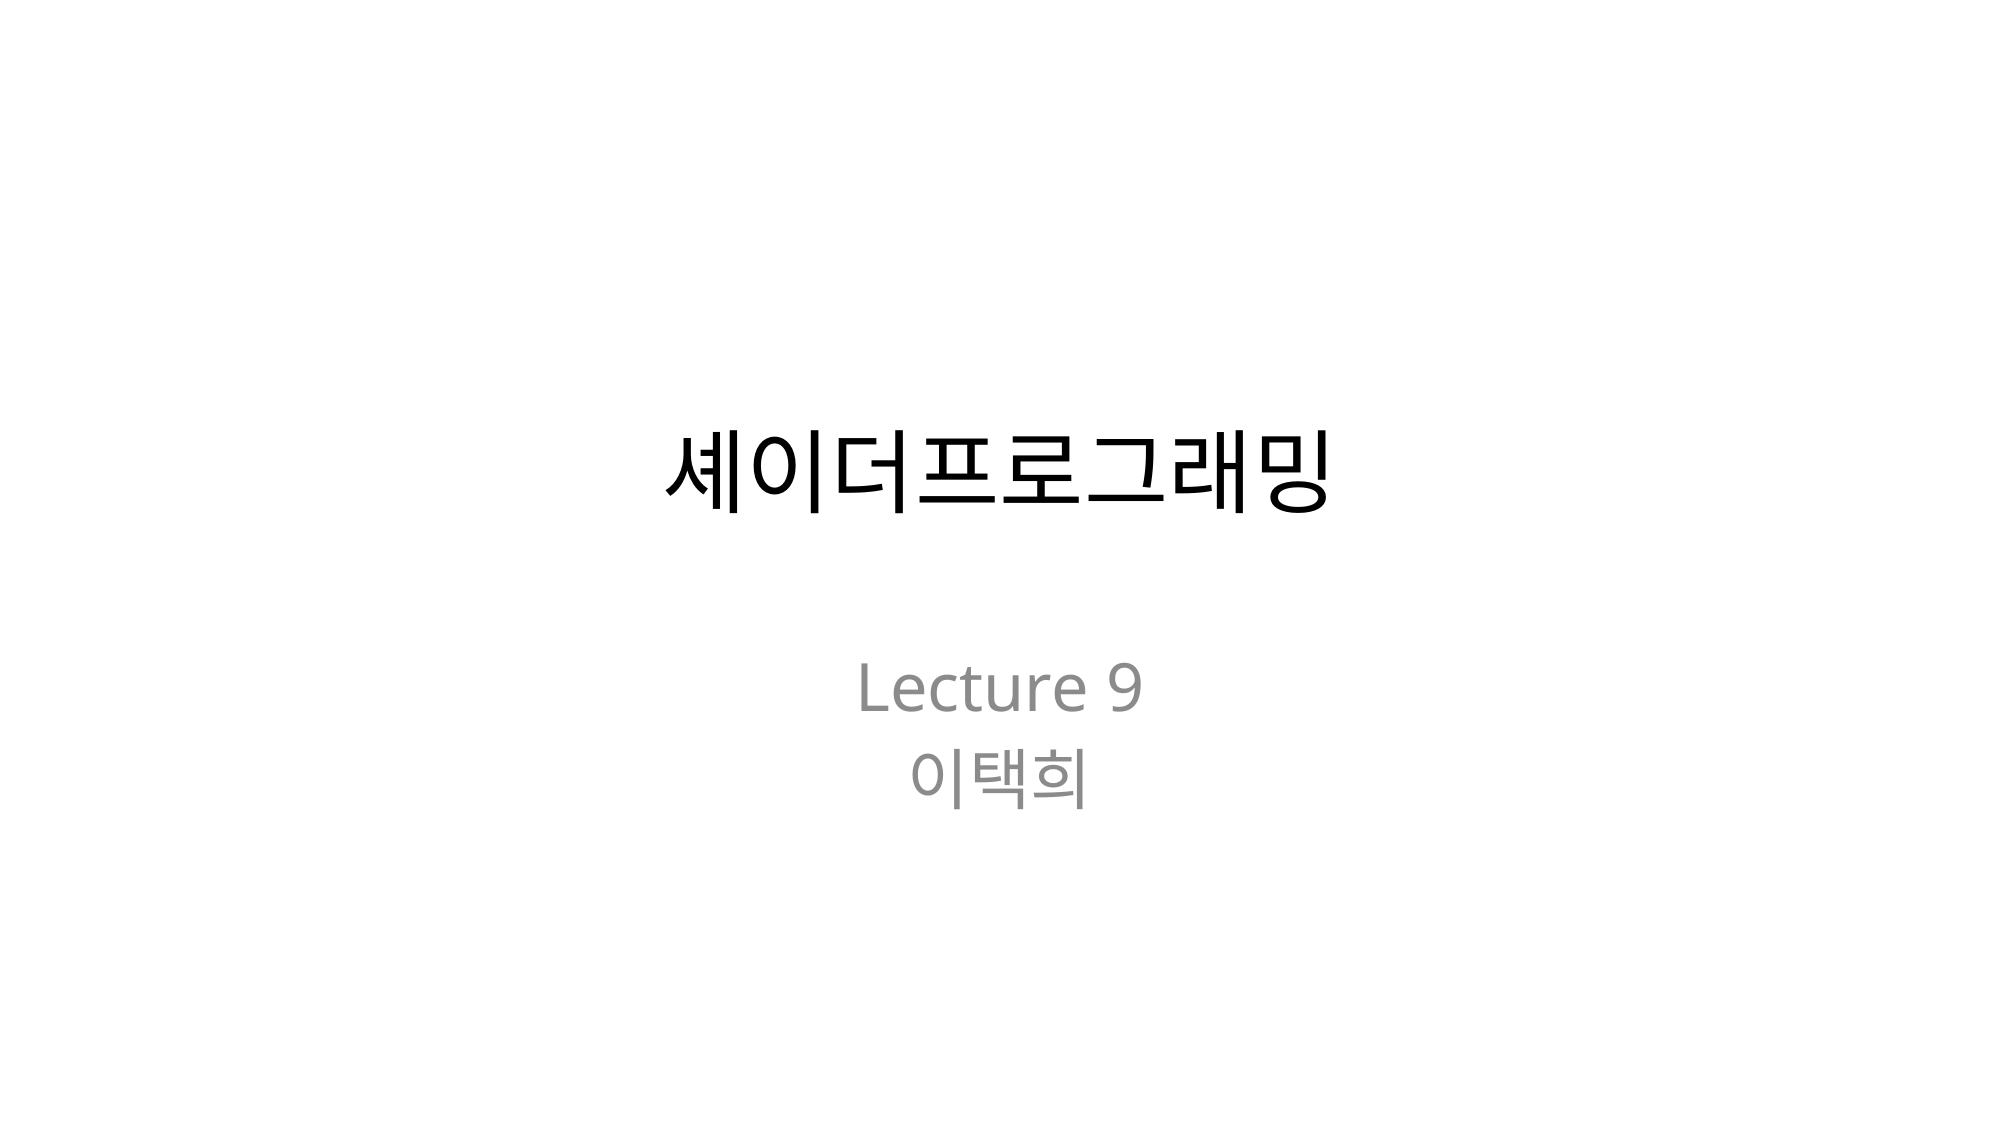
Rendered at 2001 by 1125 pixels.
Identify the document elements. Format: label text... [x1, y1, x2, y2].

title 셰이더프로그래밍 [150, 349, 1850, 591]
subtitle Lecture 9 이택희 [300, 637, 1700, 925]
